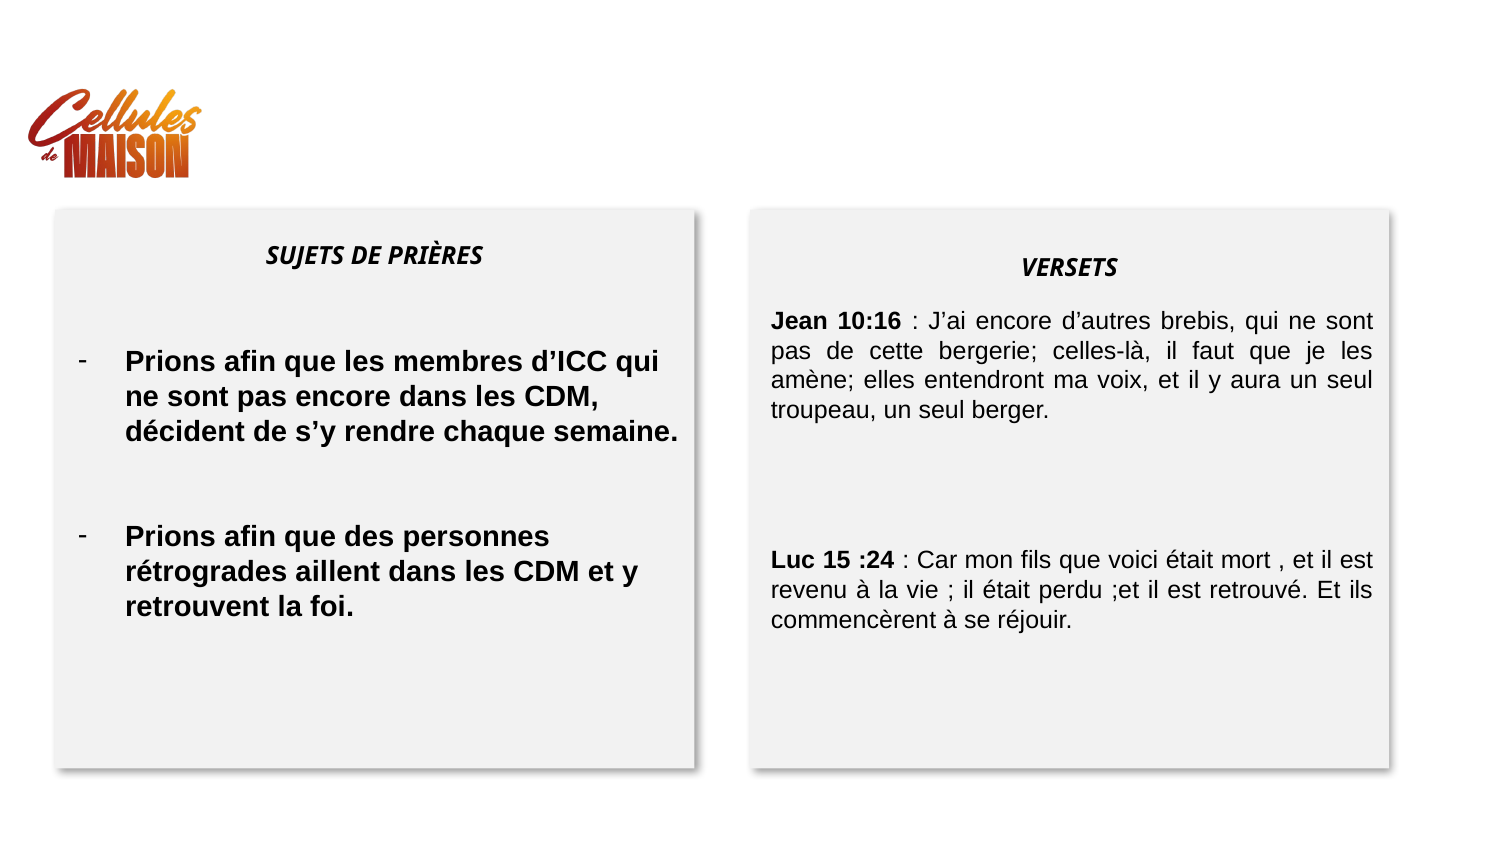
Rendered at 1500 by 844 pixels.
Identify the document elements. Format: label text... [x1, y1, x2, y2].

text_box Jean 10:16 : J’ai encore d’autres brebis, qui ne sont pas de cette bergerie; celles‑là, il faut que je les amène; elles entendront ma voix, et il y aura un seul troupeau, un seul berger. Luc 15 :24 : Car mon fils que voici était mort , et il est revenu à la vie ; il était perdu ;et il est retrouvé. Et ils commencèrent à se réjouir. [756, 266, 1390, 641]
text_box [750, 209, 1390, 769]
text_box SUJETS DE PRIÈRES [116, 224, 634, 285]
text_box VERSETS [810, 236, 1329, 266]
picture [0, 5, 242, 248]
text_box Prions afin que les membres d’ICC qui ne sont pas encore dans les CDM, décident de s’y rendre chaque semaine. Prions afin que des personnes rétrogrades aillent dans les CDM et y retrouvent la foi. [63, 299, 697, 630]
text_box [55, 209, 695, 769]
